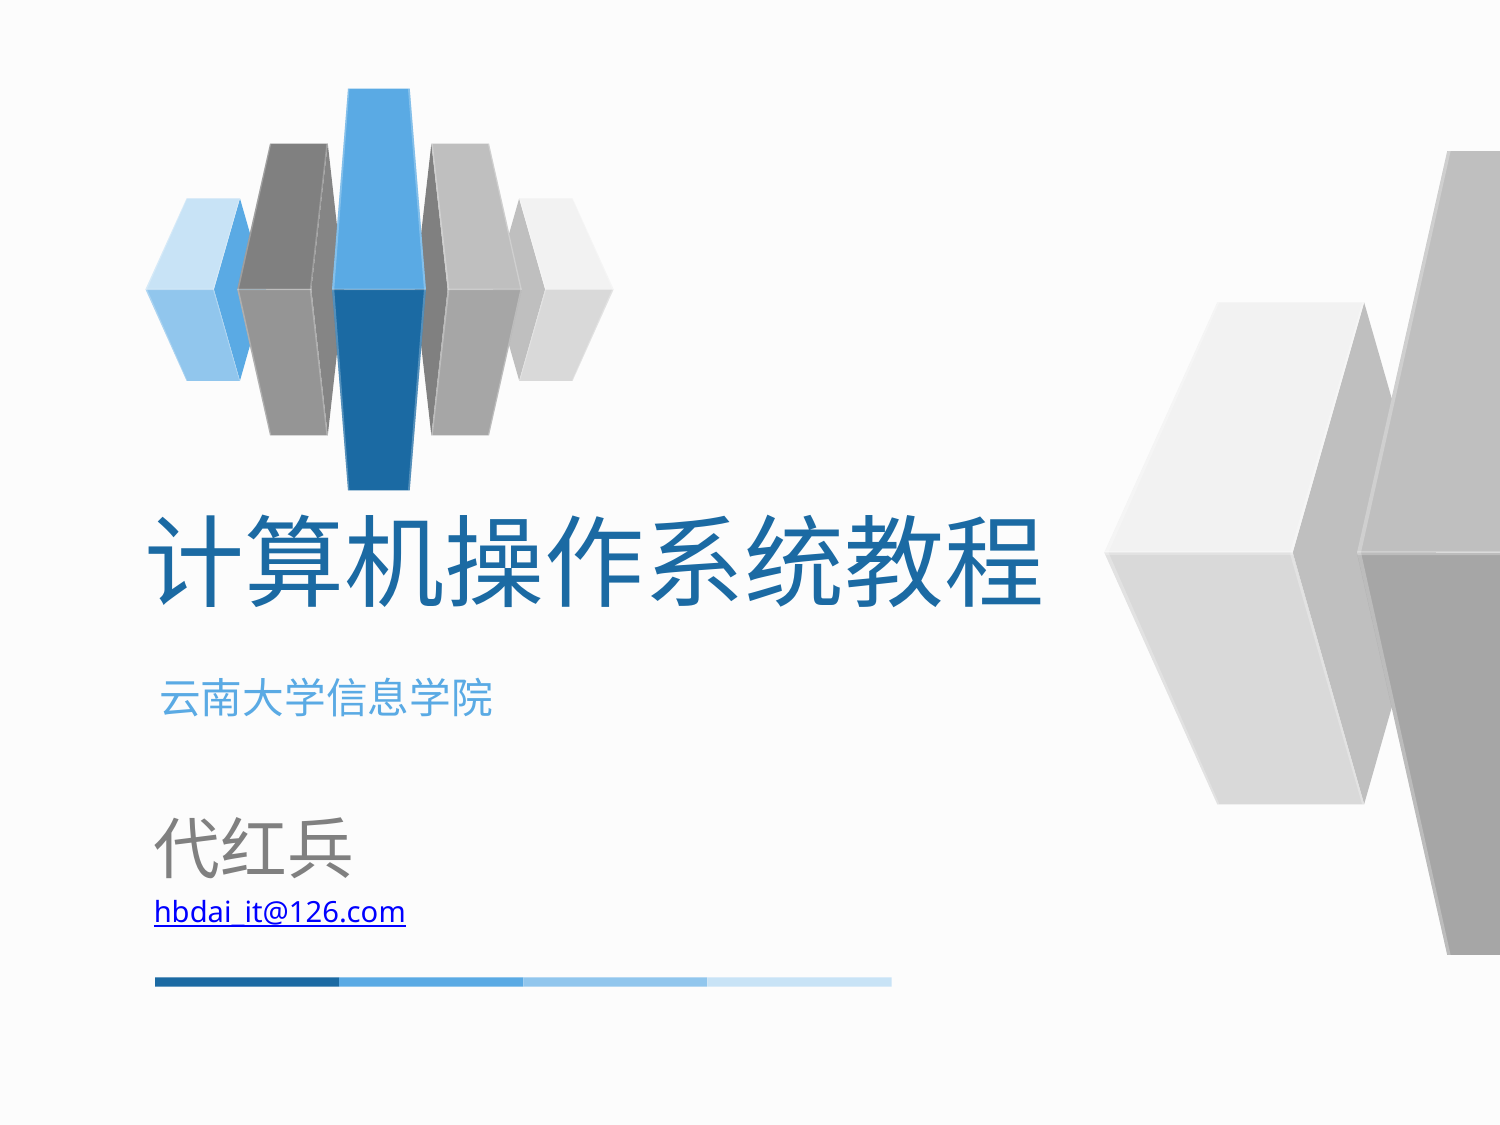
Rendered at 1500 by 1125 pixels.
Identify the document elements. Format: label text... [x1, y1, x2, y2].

text_box 云南大学信息学院 [144, 663, 706, 729]
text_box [154, 977, 892, 987]
text_box 计算机操作系统教程 [129, 492, 1099, 628]
title 代红兵 [138, 745, 379, 886]
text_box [145, 88, 614, 491]
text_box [1104, 0, 1500, 1107]
subtitle hbdai_it@126.com [138, 886, 892, 1125]
